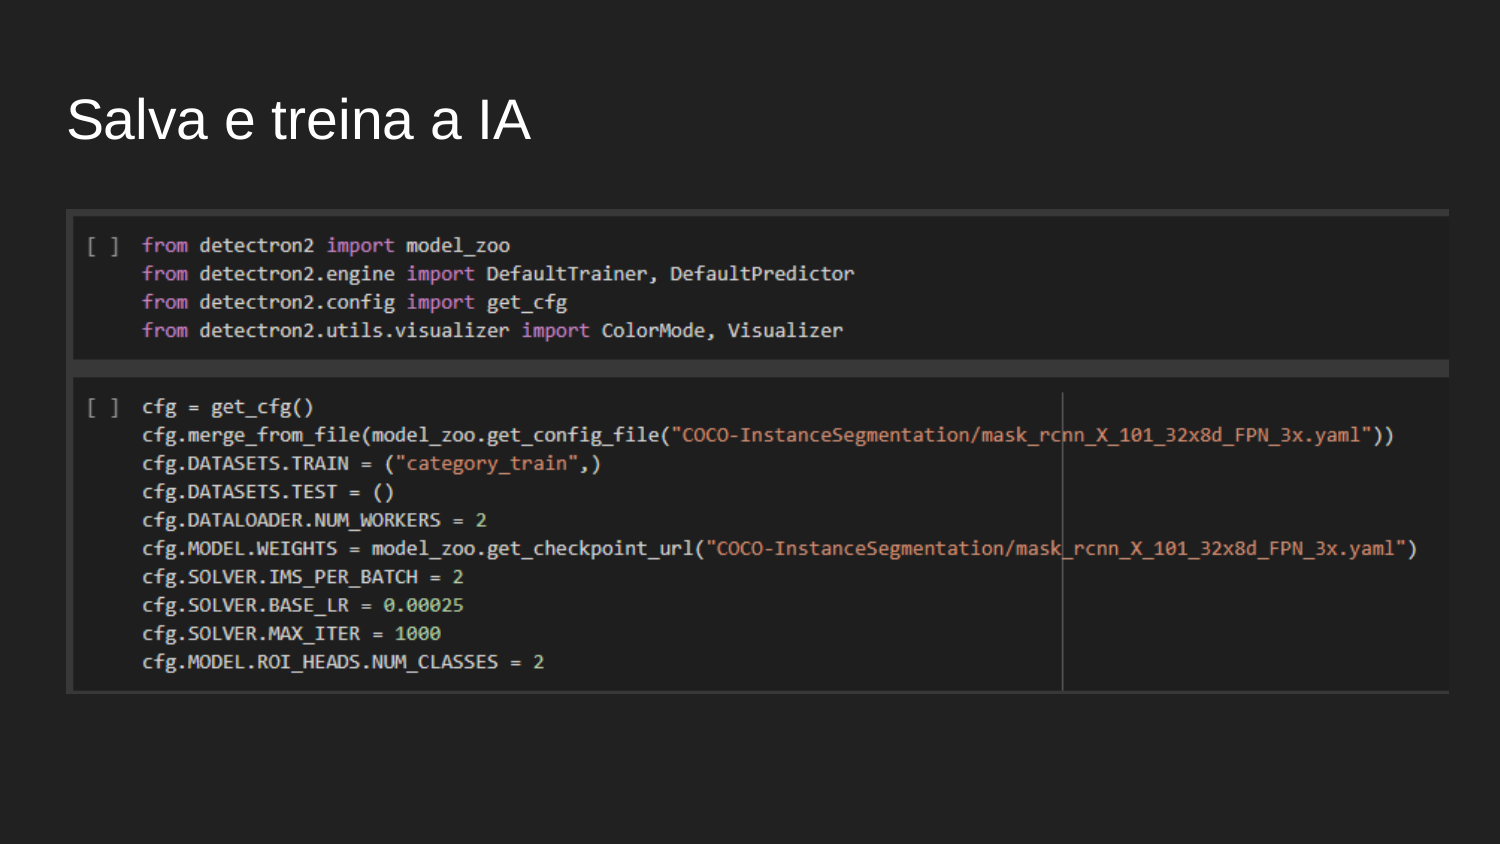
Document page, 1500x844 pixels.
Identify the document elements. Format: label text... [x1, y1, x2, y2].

picture [65, 209, 1450, 694]
title Salva e treina a IA [51, 72, 1449, 167]
